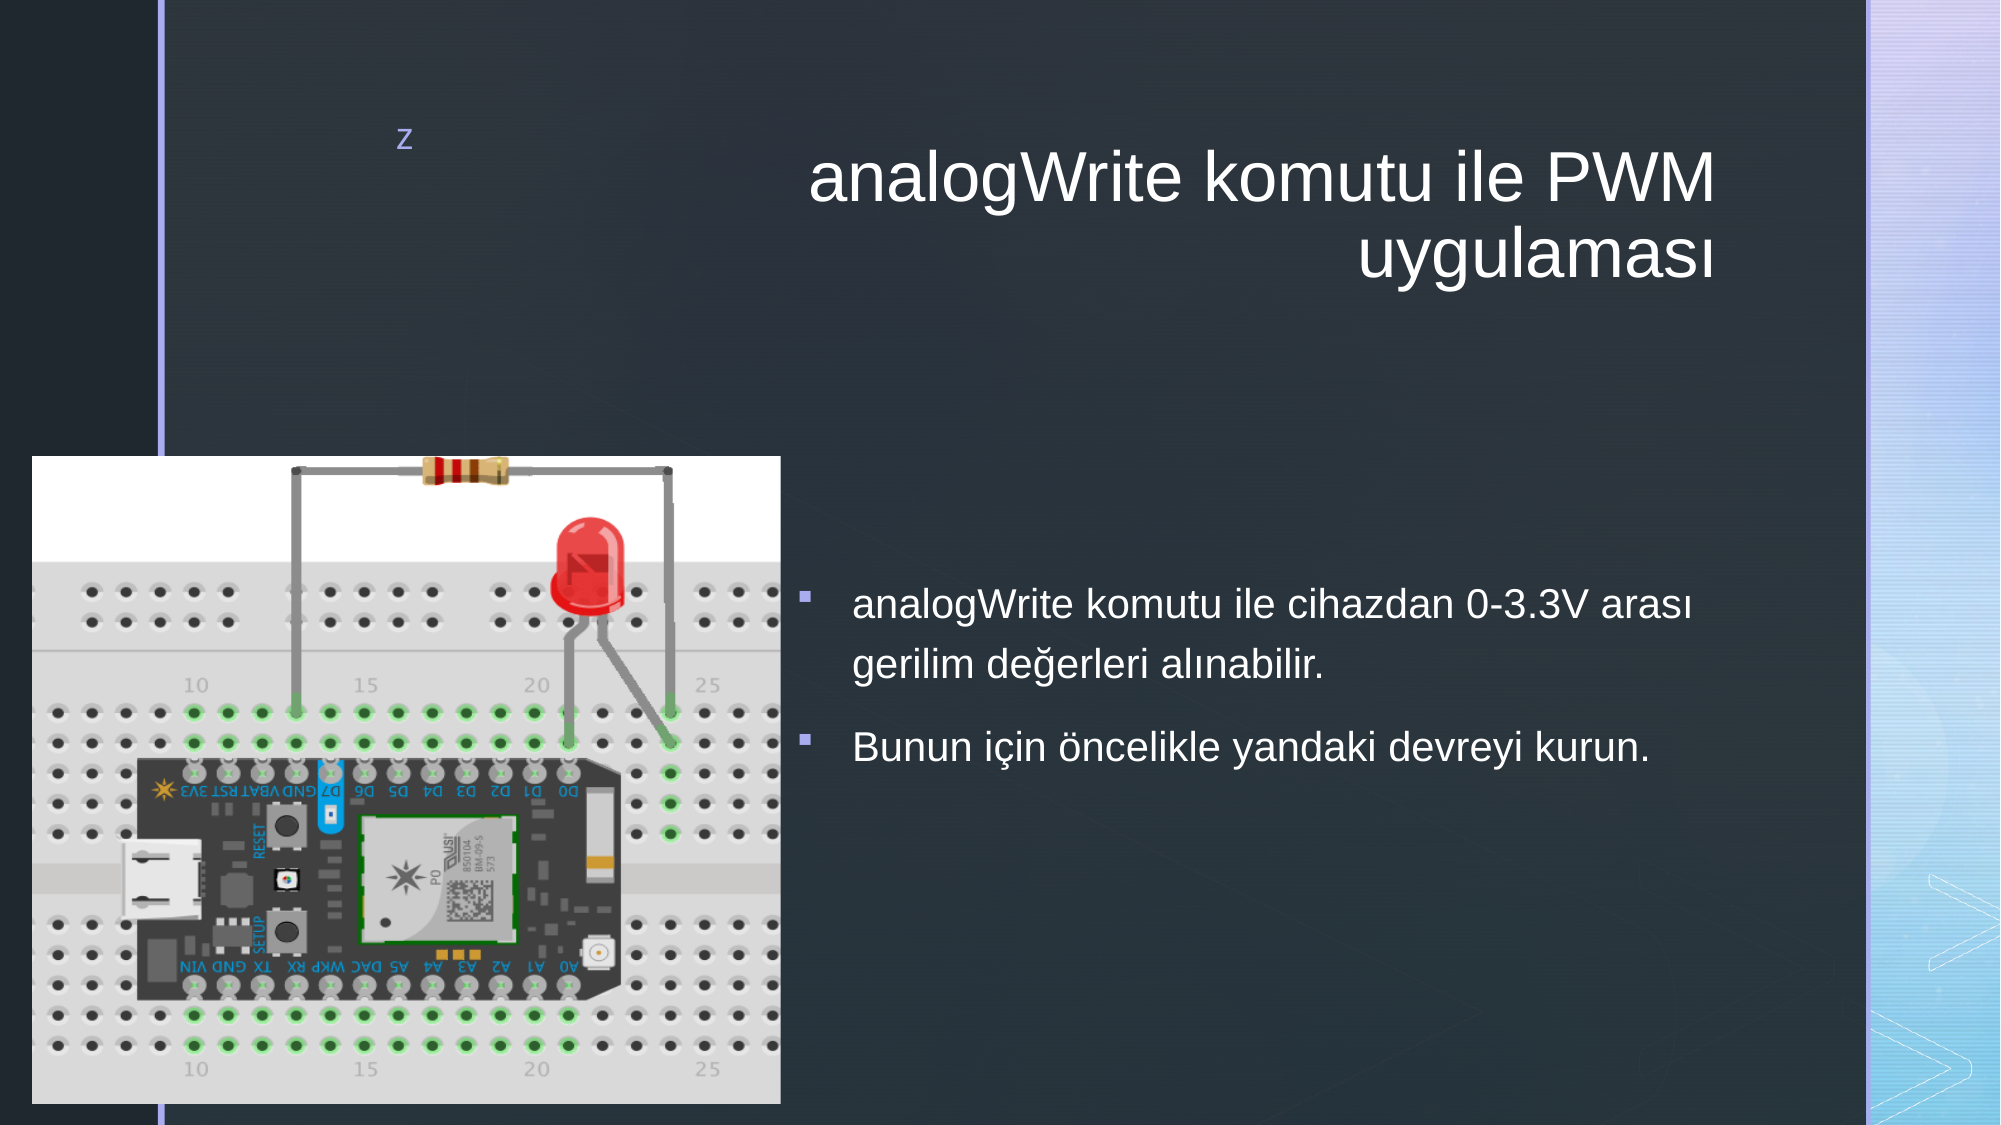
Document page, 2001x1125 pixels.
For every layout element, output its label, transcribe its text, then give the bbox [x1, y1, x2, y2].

picture [1871, 0, 2001, 1125]
list analogWrite komutu ile cihazdan 0-3.3V arası gerilim değerleri alınabilir. Bunun için öncelikle yandaki devreyi kurun. [780, 347, 1762, 1073]
picture [31, 456, 781, 1104]
title analogWrite komutu ile PWM uygulaması [428, 132, 1734, 310]
